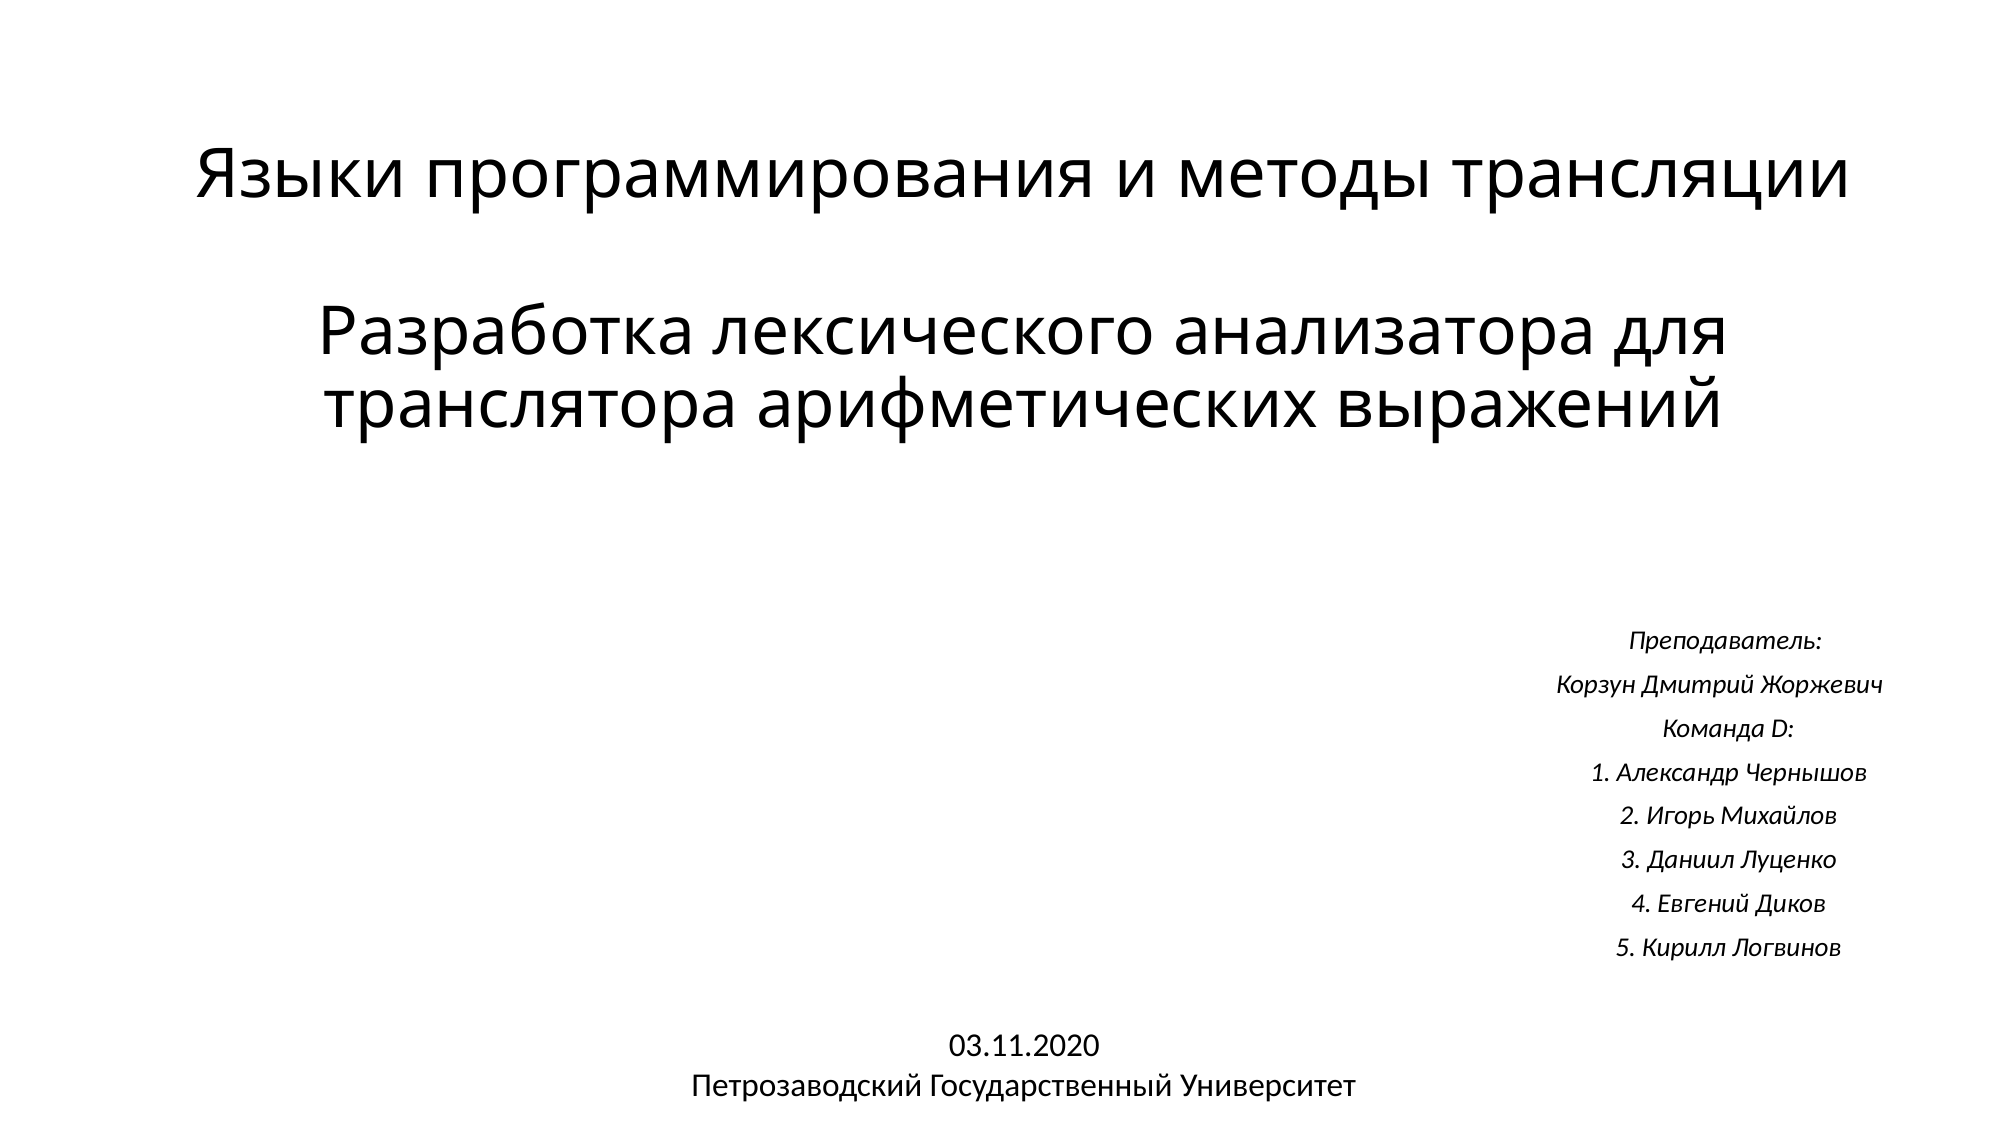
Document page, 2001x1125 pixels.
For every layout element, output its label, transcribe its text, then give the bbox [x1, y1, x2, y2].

subtitle Преподаватель: Корзун Дмитрий Жоржевич Команда D: 1. Александр Чернышов 2. Игорь Михайлов 3. Даниил Луценко 4. Евгений Диков 5. Кирилл Логвинов [1183, 571, 2000, 1000]
title Разработка лексического анализатора для транслятора арифметических выражений [296, 230, 1752, 450]
text_box Языки программирования и методы трансляции [148, 0, 1900, 220]
text_box 03.11.2020 Петрозаводский Государственный Университет [683, 1015, 1365, 1111]
